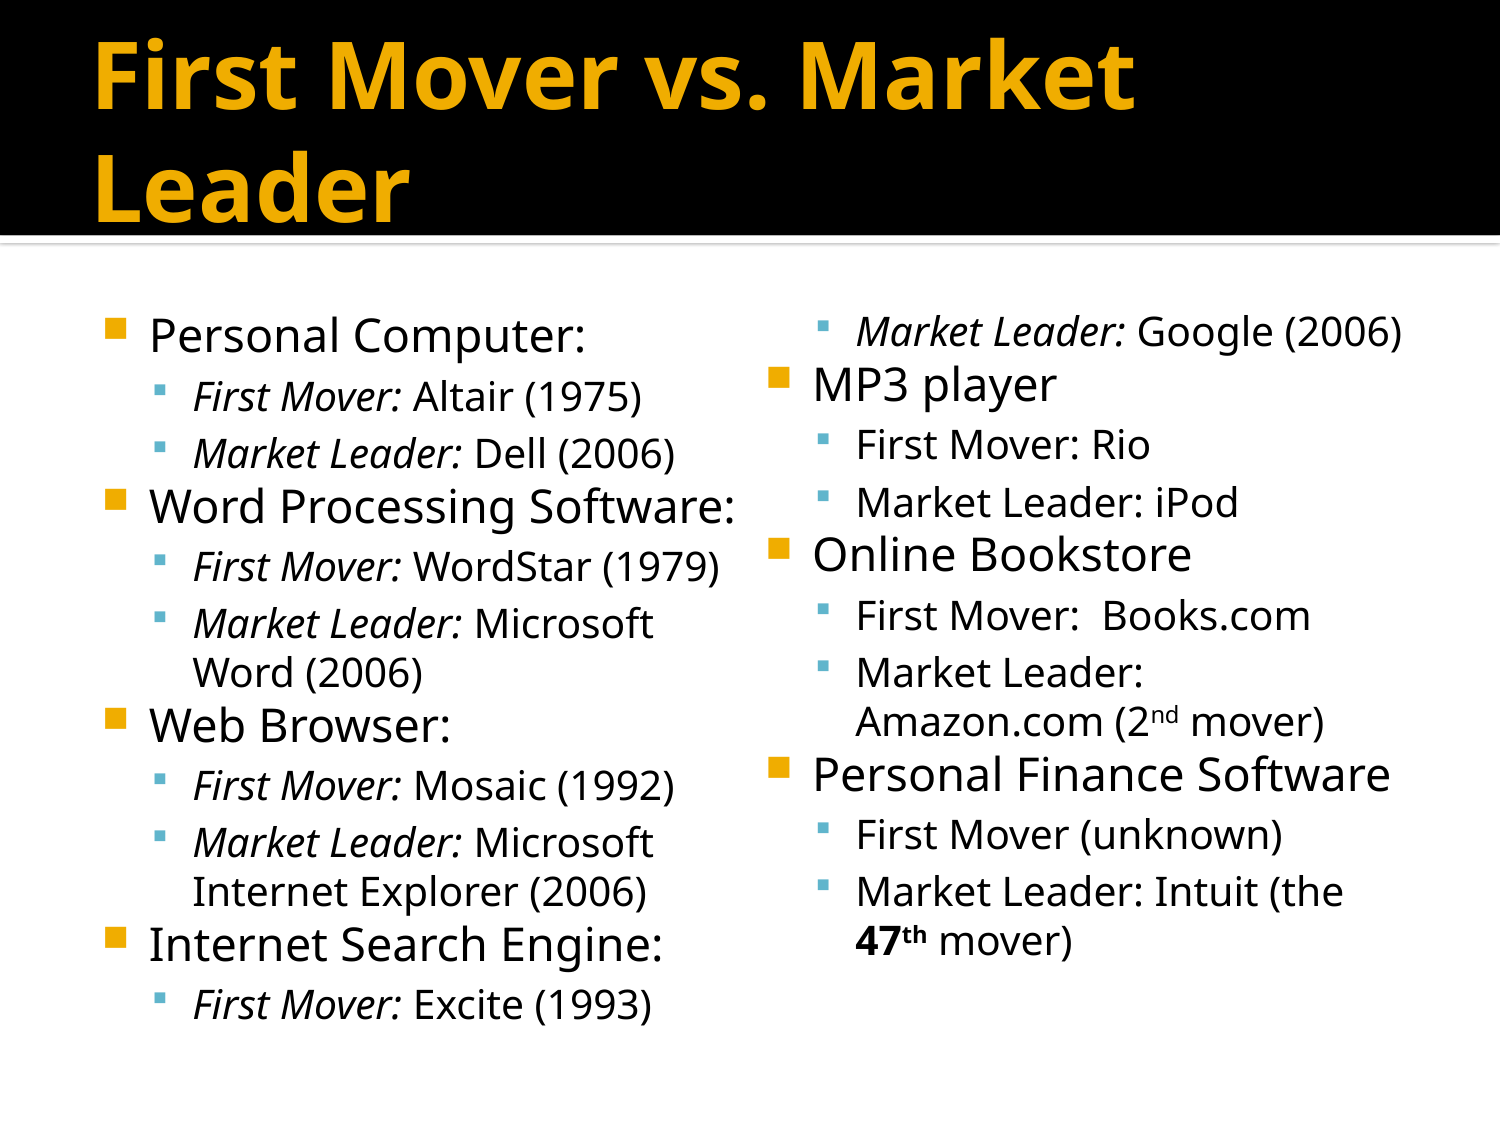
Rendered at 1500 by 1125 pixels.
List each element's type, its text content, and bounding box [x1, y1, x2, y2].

list Personal Computer: First Mover: Altair (1975) Market Leader: Dell (2006) Word Processing Software: First Mover: WordStar (1979) Market Leader: Microsoft Word (2006) Web Browser: First Mover: Mosaic (1992) Market Leader: Microsoft Internet Explorer (2006) Internet Search Engine: First Mover: Excite (1993) Market Leader: Google (2006) MP3 player First Mover: Rio Market Leader: iPod Online Bookstore First Mover: Books.com Market Leader: Amazon.com (2nd mover) Personal Finance Software First Mover (unknown) Market Leader: Intuit (the 47th mover) [75, 291, 1425, 1050]
title First Mover vs. Market Leader [75, 25, 1425, 231]
